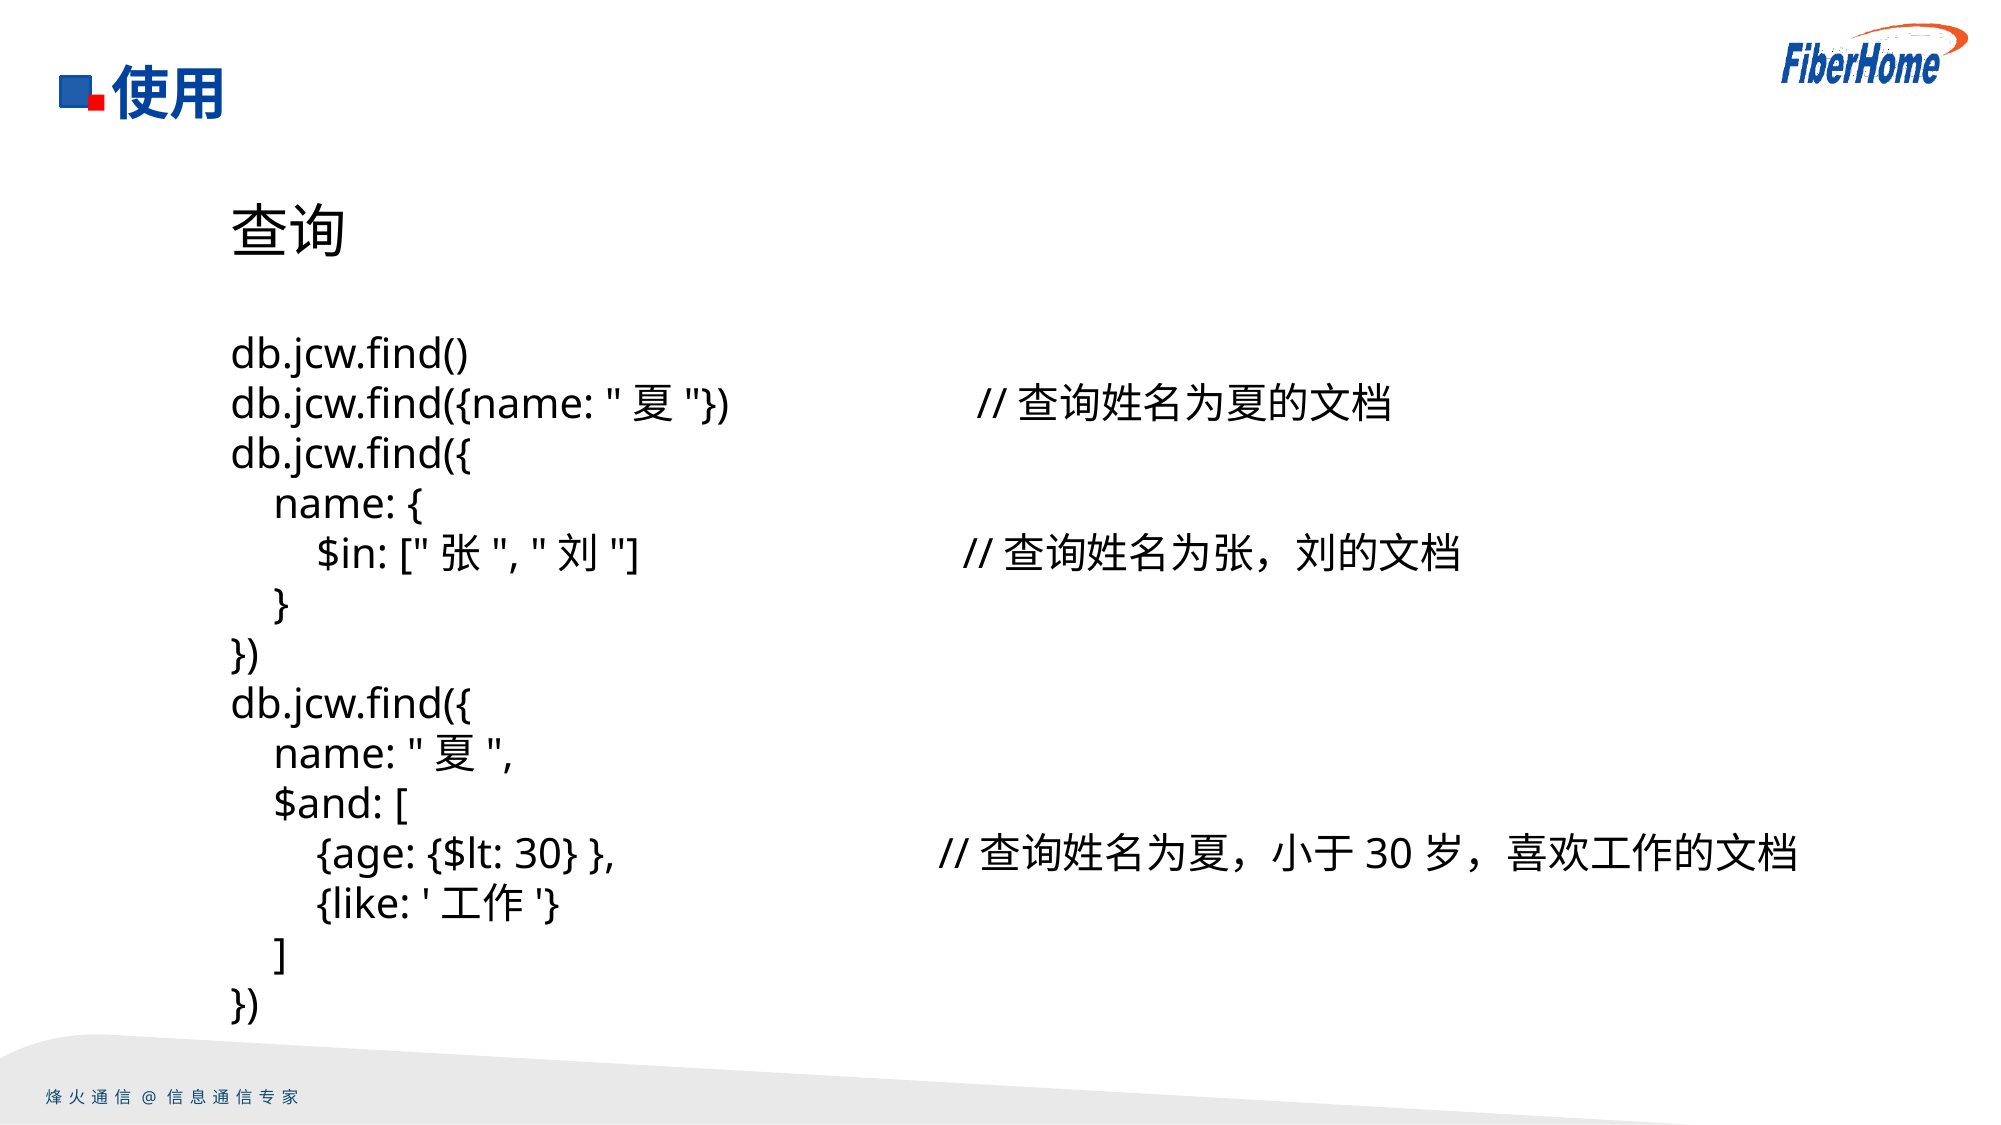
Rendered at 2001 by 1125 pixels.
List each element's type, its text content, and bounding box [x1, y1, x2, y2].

text_box db.jcw.find() db.jcw.find({name: "夏"}) //查询姓名为夏的文档 db.jcw.find({ name: { $in: ["张", "刘"] //查询姓名为张，刘的文档 } }) db.jcw.find({ name: "夏", $and: [ {age: {$lt: 30} }, //查询姓名为夏，小于30岁，喜欢工作的文档 {like: '工作'} ] }) [215, 319, 1850, 1041]
list 使用 [96, 48, 1459, 124]
picture [1770, 21, 1978, 87]
text_box 查询 [215, 187, 883, 272]
